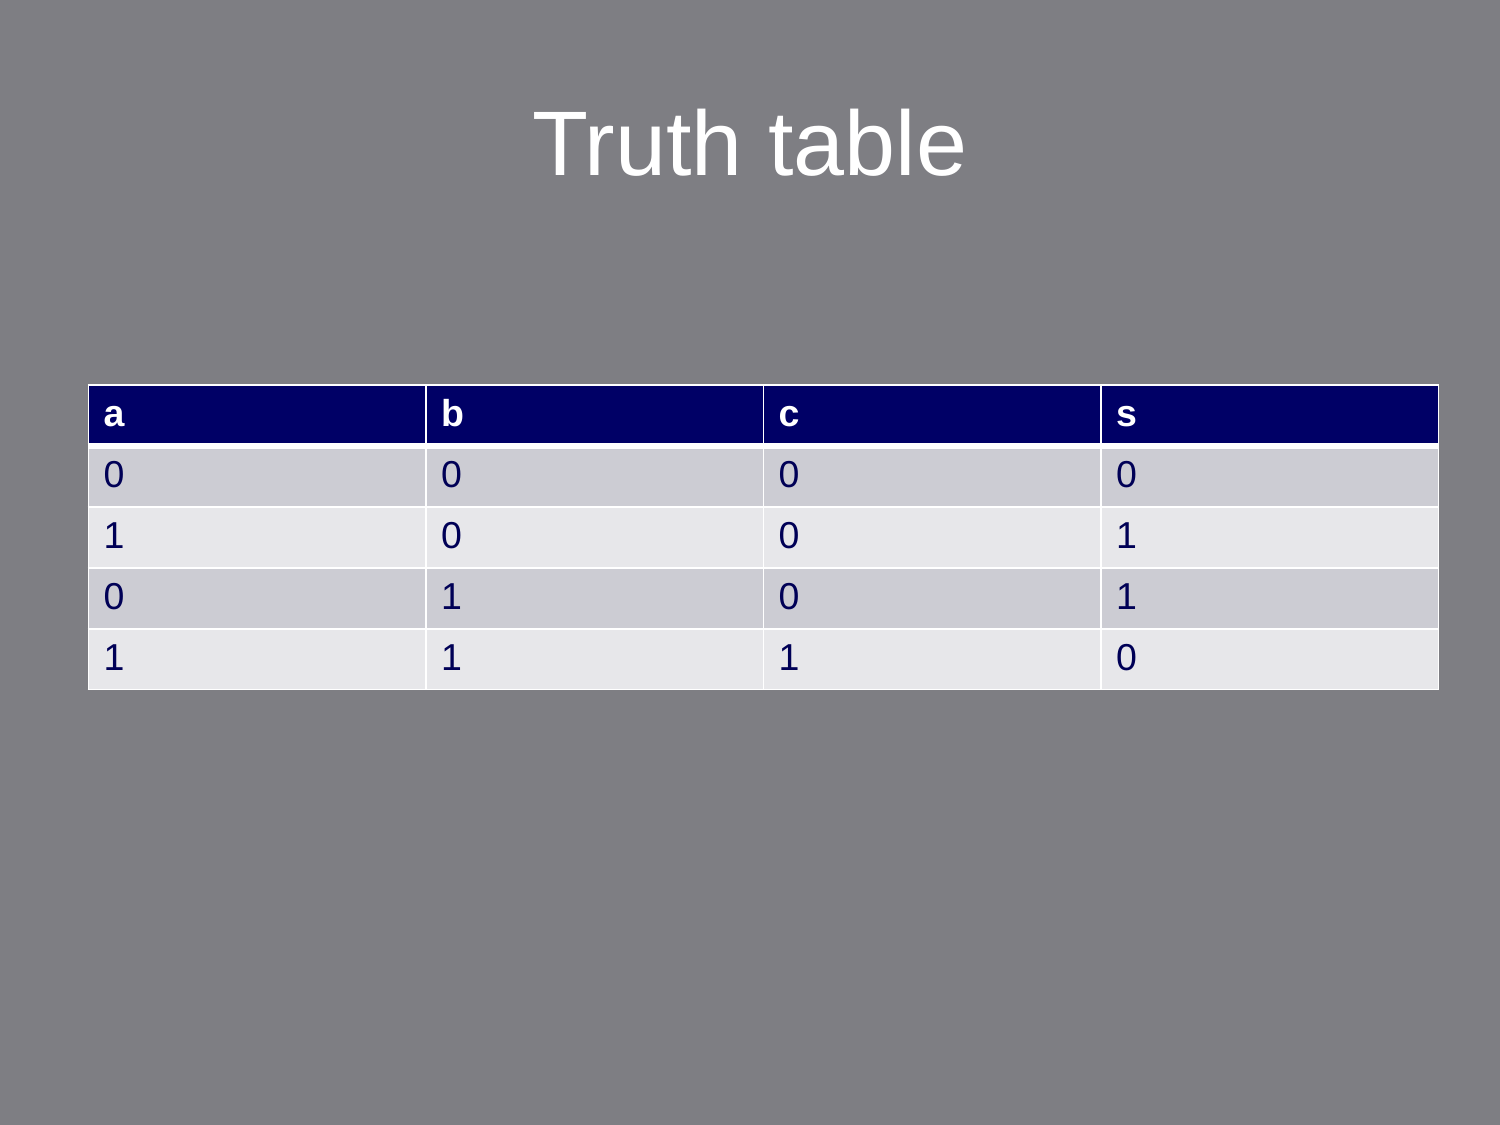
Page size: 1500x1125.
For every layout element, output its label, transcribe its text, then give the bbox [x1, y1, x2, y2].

table_header c [764, 386, 1100, 443]
table_cell 0 [764, 508, 1100, 567]
table_header s [1102, 386, 1438, 443]
title Truth table [75, 45, 1425, 233]
table_cell 0 [427, 449, 763, 506]
table_header b [427, 386, 763, 443]
table_cell 1 [427, 569, 763, 628]
table_cell 1 [427, 630, 763, 689]
table_cell 0 [89, 449, 425, 506]
table_cell 1 [1102, 569, 1438, 628]
table_cell 1 [89, 630, 425, 689]
table_cell 0 [764, 449, 1100, 506]
table_cell 1 [89, 508, 425, 567]
table_cell 0 [427, 508, 763, 567]
table_cell 0 [1102, 630, 1438, 689]
table_cell 0 [764, 569, 1100, 628]
table_cell 1 [1102, 508, 1438, 567]
table_cell 1 [764, 630, 1100, 689]
table_cell 0 [1102, 449, 1438, 506]
table_header a [89, 386, 425, 443]
table_cell 0 [89, 569, 425, 628]
